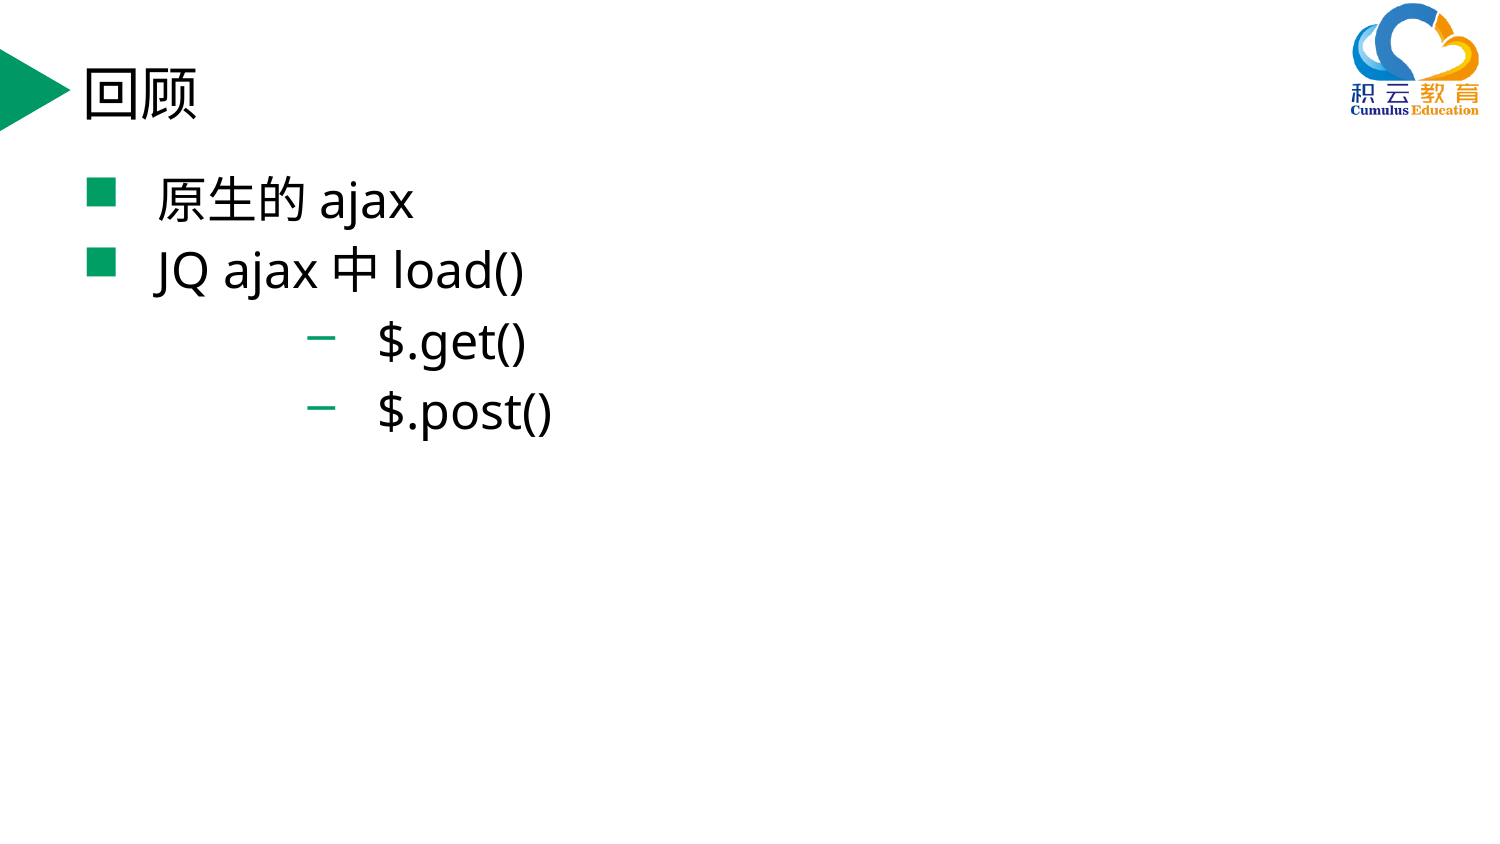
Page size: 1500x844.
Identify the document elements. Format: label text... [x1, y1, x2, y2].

title 回顾 [74, 33, 1426, 151]
list 原生的ajax JQ ajax中load() $.get() $.post() [74, 160, 1426, 755]
picture [1317, 0, 1500, 131]
